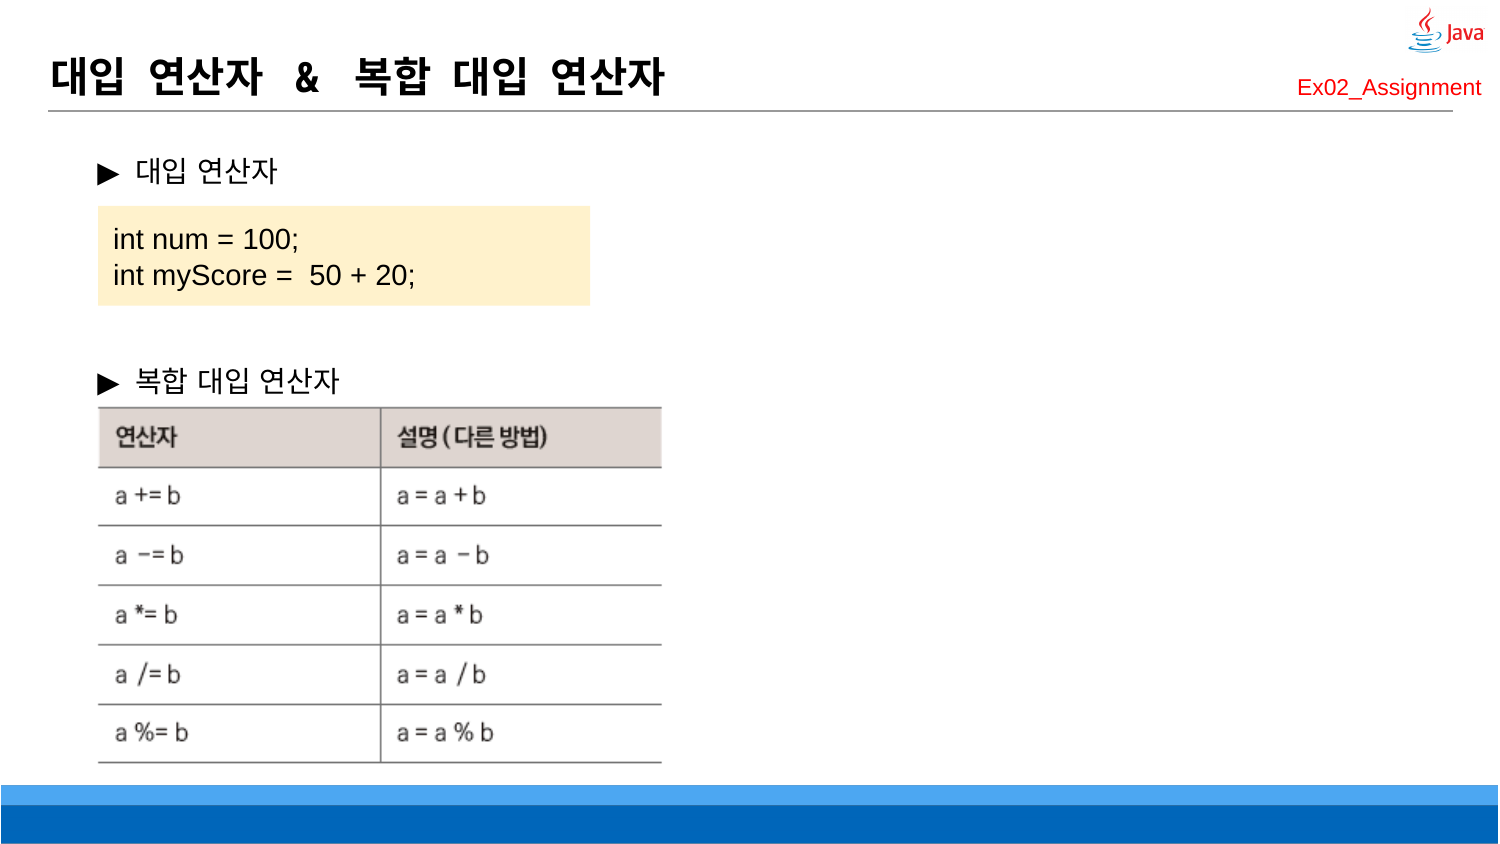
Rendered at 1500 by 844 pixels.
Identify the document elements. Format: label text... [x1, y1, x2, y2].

title 대입 연산자 & 복합 대입 연산자 [35, 35, 1269, 117]
picture [1405, 6, 1488, 52]
text_box Ex02_Assignment [1005, 52, 1498, 115]
picture [89, 401, 673, 773]
text_box ▶ 대입 연산자 ▶ 복합 대입 연산자 [82, 138, 1336, 210]
text_box int num = 100; int myScore = 50 + 20; [98, 205, 591, 306]
picture [0, 785, 1500, 844]
